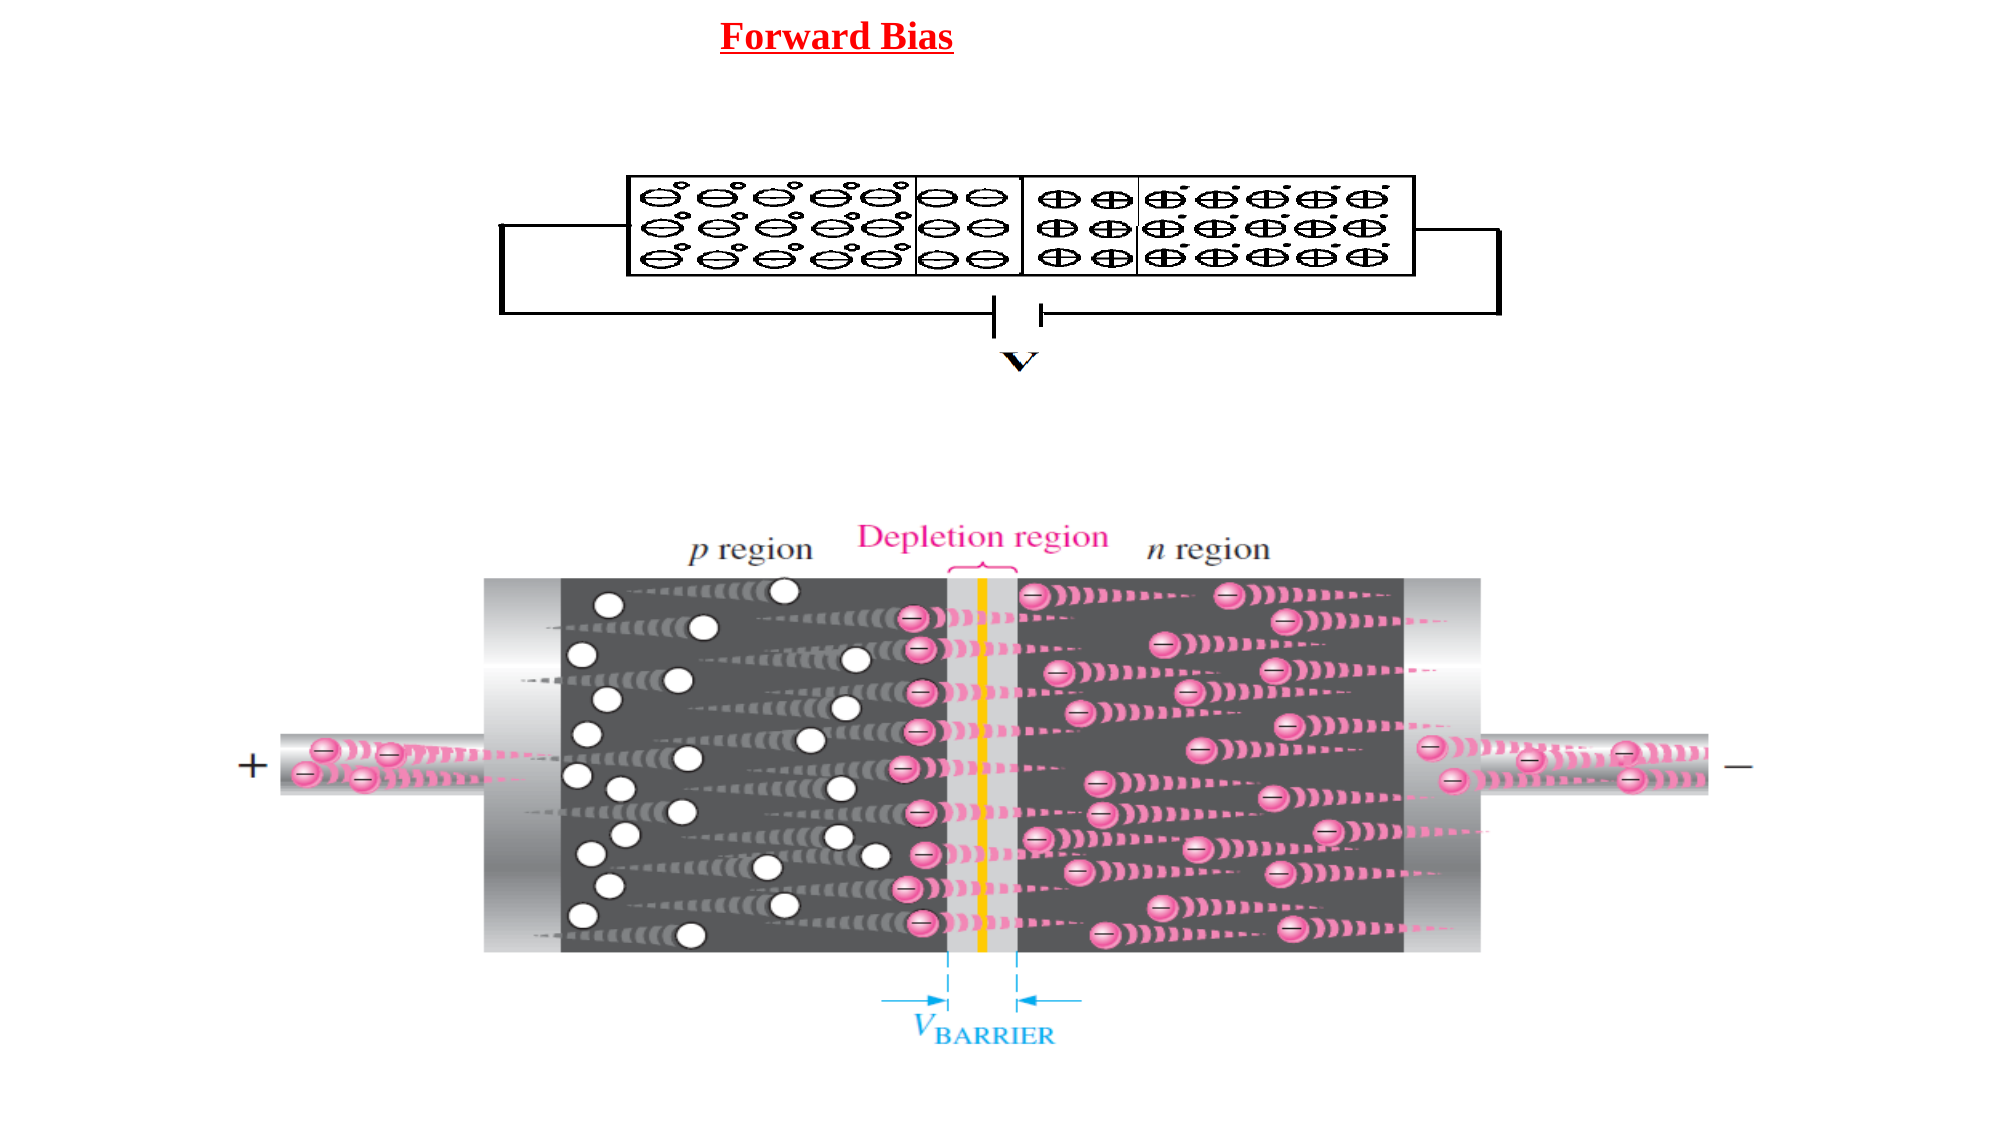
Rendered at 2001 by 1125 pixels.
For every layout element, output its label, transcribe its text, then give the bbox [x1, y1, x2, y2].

title Forward Bias [505, 0, 1294, 69]
picture [475, 143, 1534, 379]
picture [223, 506, 1768, 1055]
